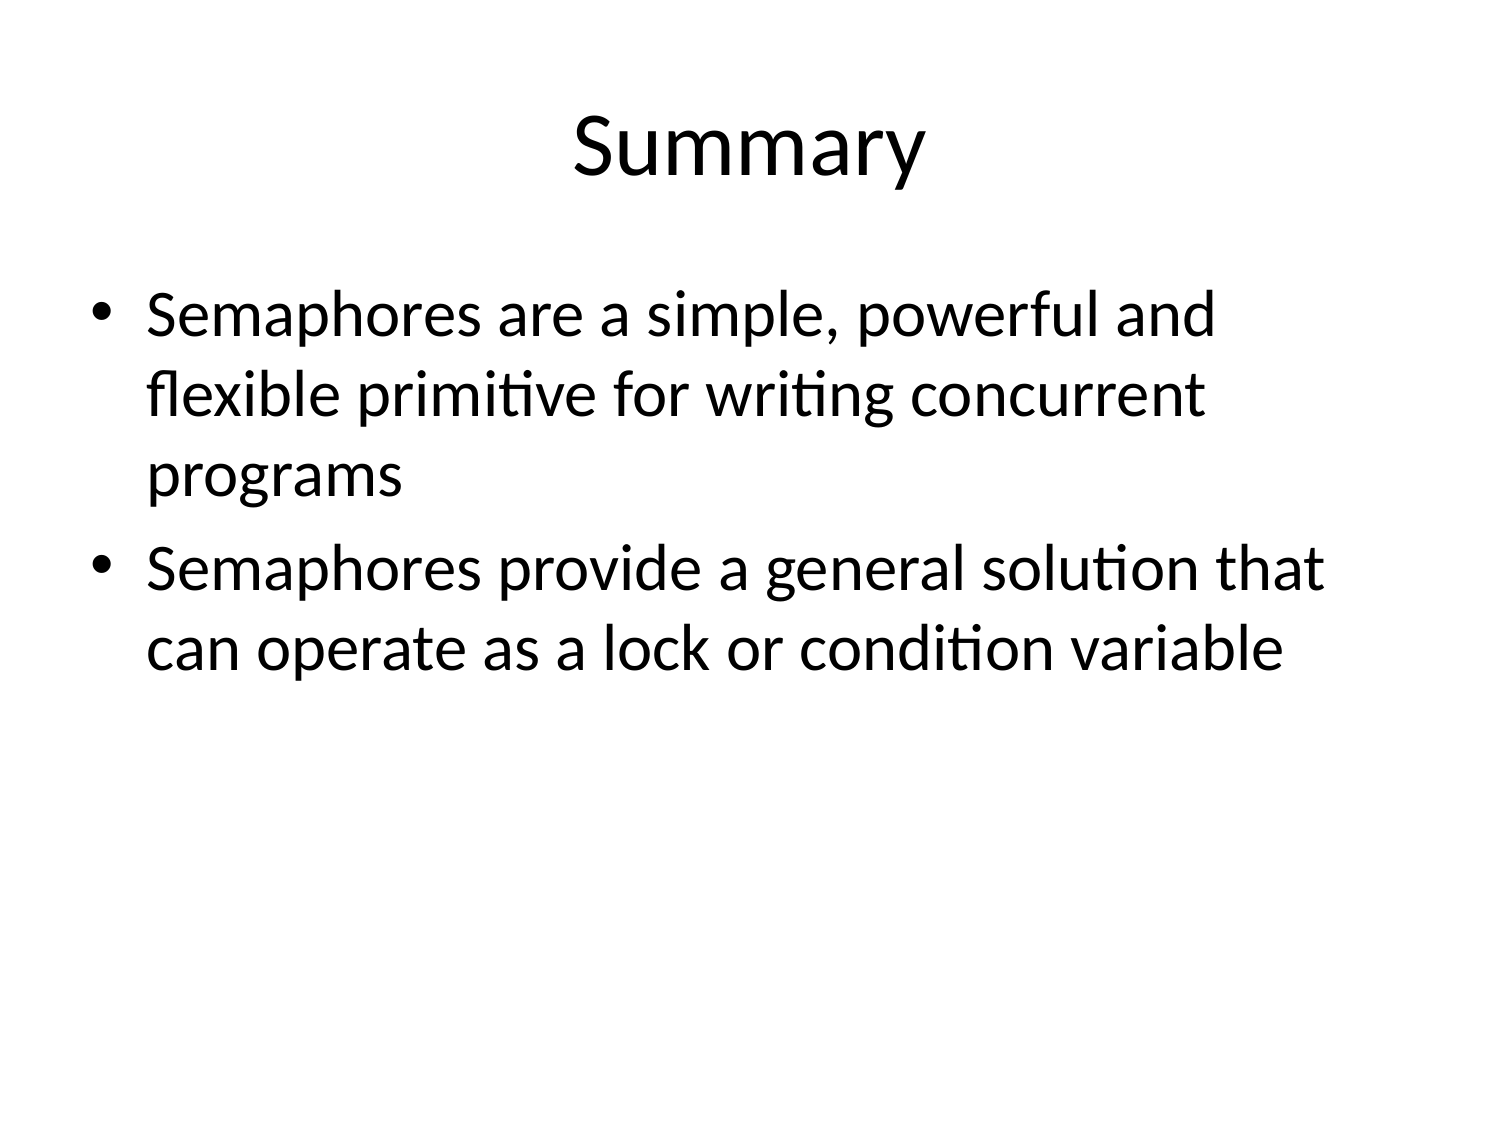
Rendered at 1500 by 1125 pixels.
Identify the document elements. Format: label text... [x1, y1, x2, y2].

list Semaphores are a simple, powerful and flexible primitive for writing concurrent programs Semaphores provide a general solution that can operate as a lock or condition variable [75, 262, 1425, 1005]
title Summary [75, 45, 1425, 233]
